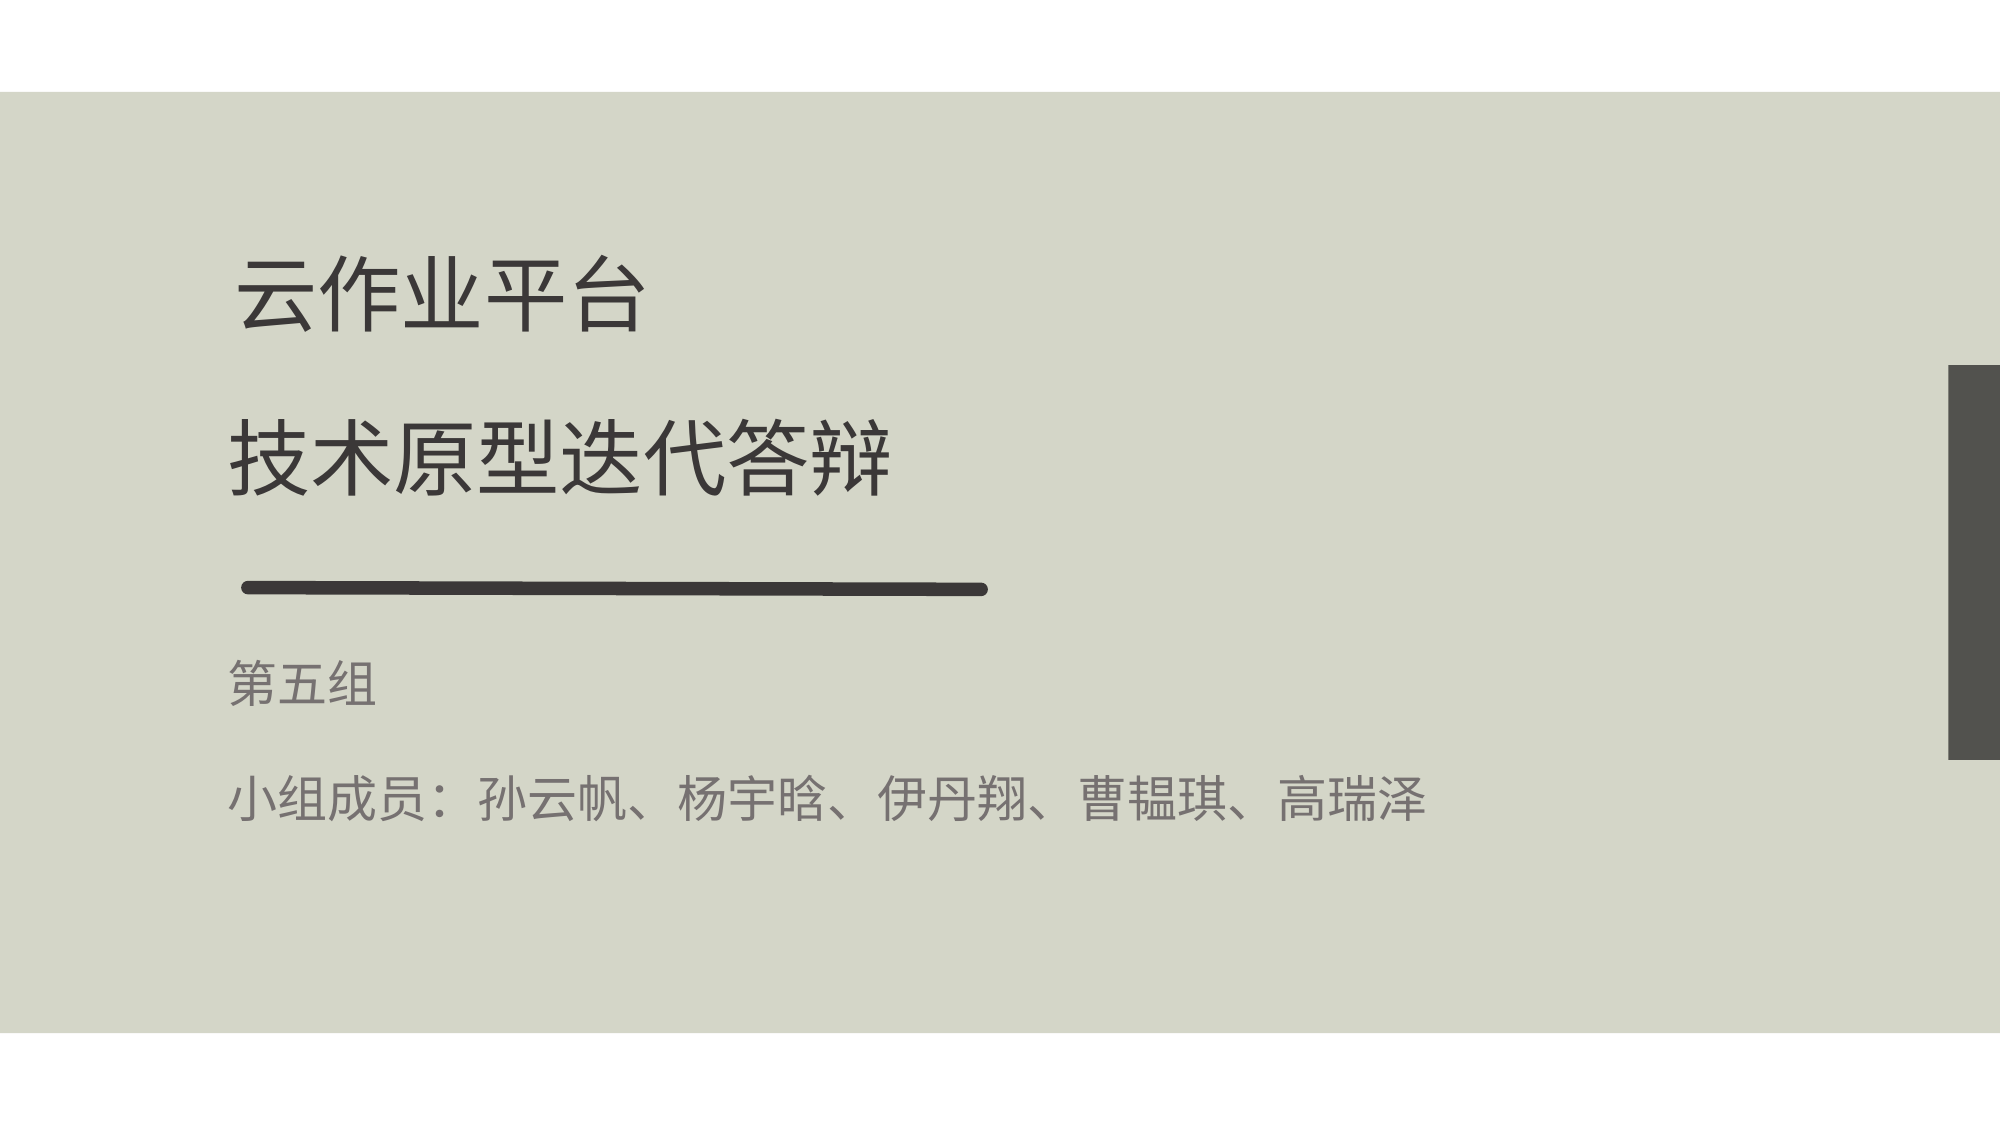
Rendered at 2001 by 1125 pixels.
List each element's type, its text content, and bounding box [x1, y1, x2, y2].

text_box 云作业平台 [219, 235, 1000, 350]
text_box [1947, 364, 2000, 761]
text_box 第五组 [212, 645, 1213, 720]
text_box 小组成员：孙云帆、杨宇晗、伊丹翔、曹韫琪、高瑞泽 [212, 759, 1475, 835]
text_box 技术原型迭代答辩 [212, 398, 993, 514]
text_box [0, 91, 2000, 1034]
